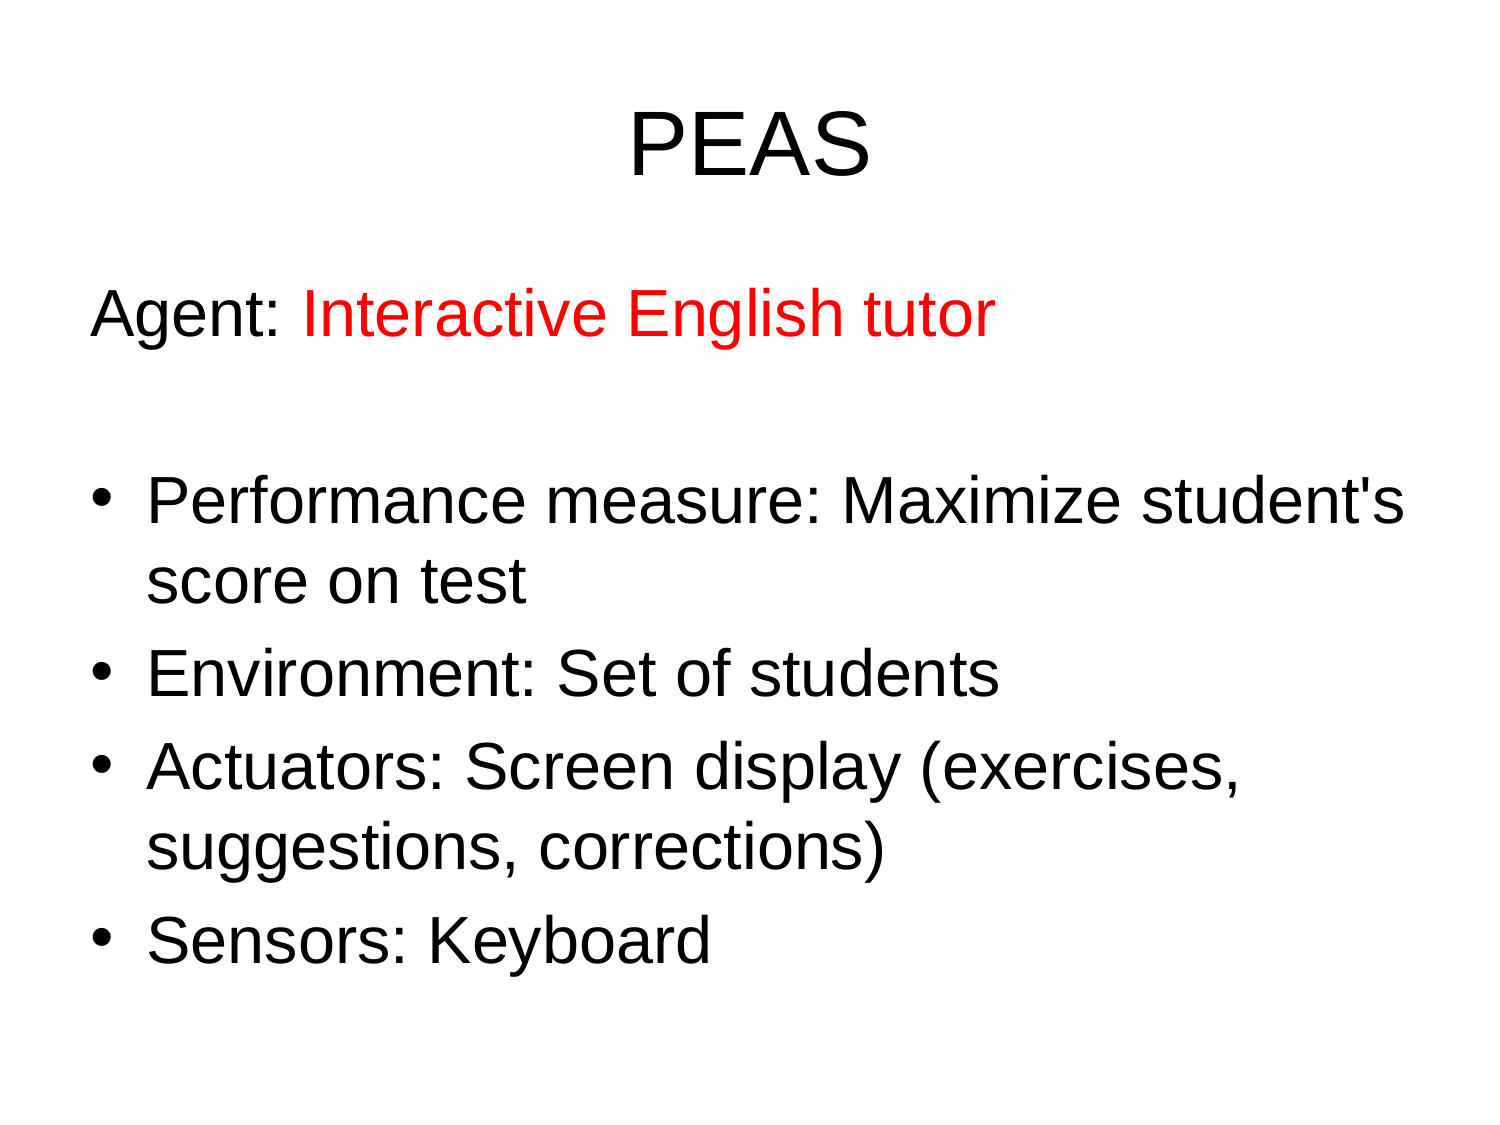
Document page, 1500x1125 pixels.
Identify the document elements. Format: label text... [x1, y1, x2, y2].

list Agent: Interactive English tutor Performance measure: Maximize student's score on test Environment: Set of students Actuators: Screen display (exercises, suggestions, corrections) Sensors: Keyboard [75, 262, 1425, 1005]
title PEAS [75, 45, 1425, 233]
